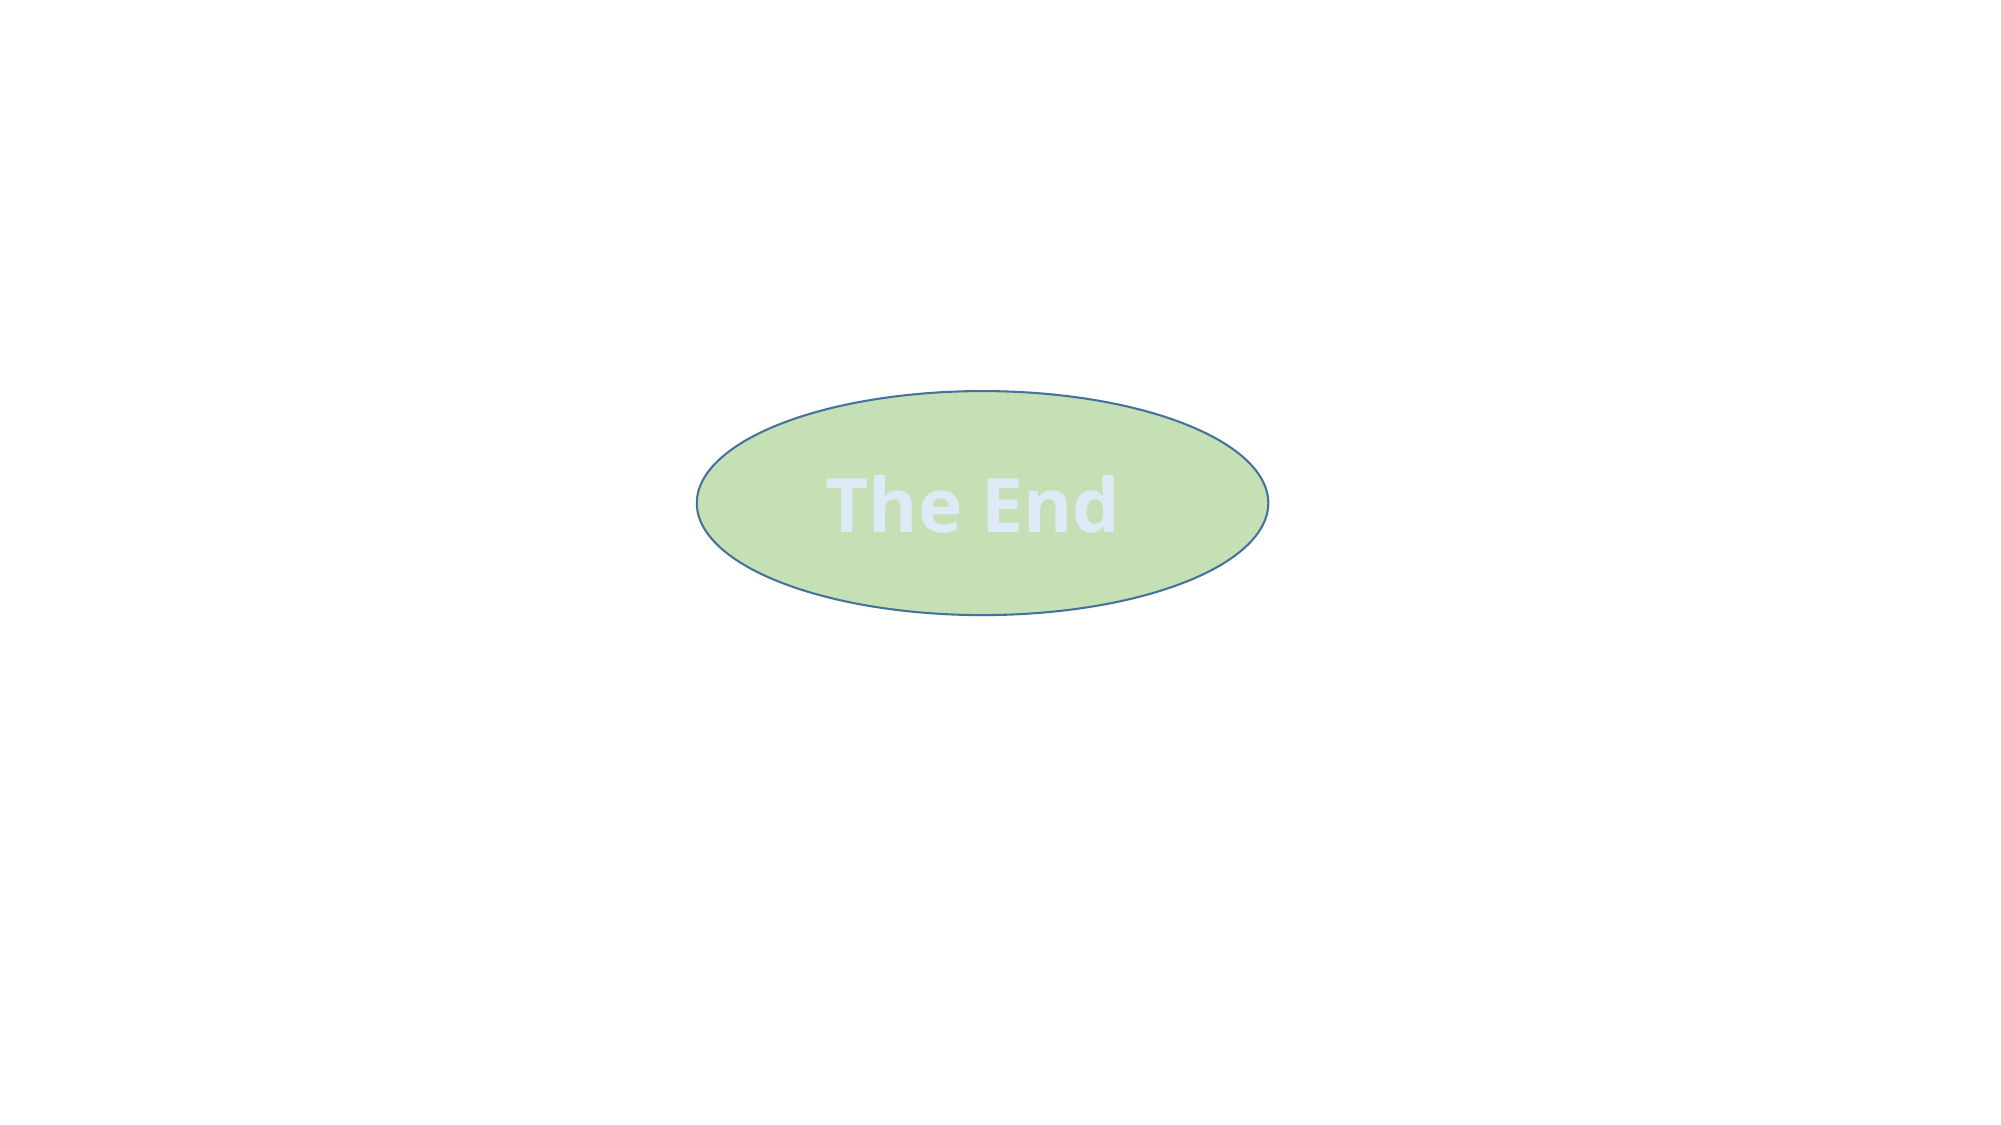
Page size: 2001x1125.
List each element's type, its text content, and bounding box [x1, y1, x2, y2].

text_box The End [810, 450, 1193, 555]
text_box [695, 390, 1270, 617]
